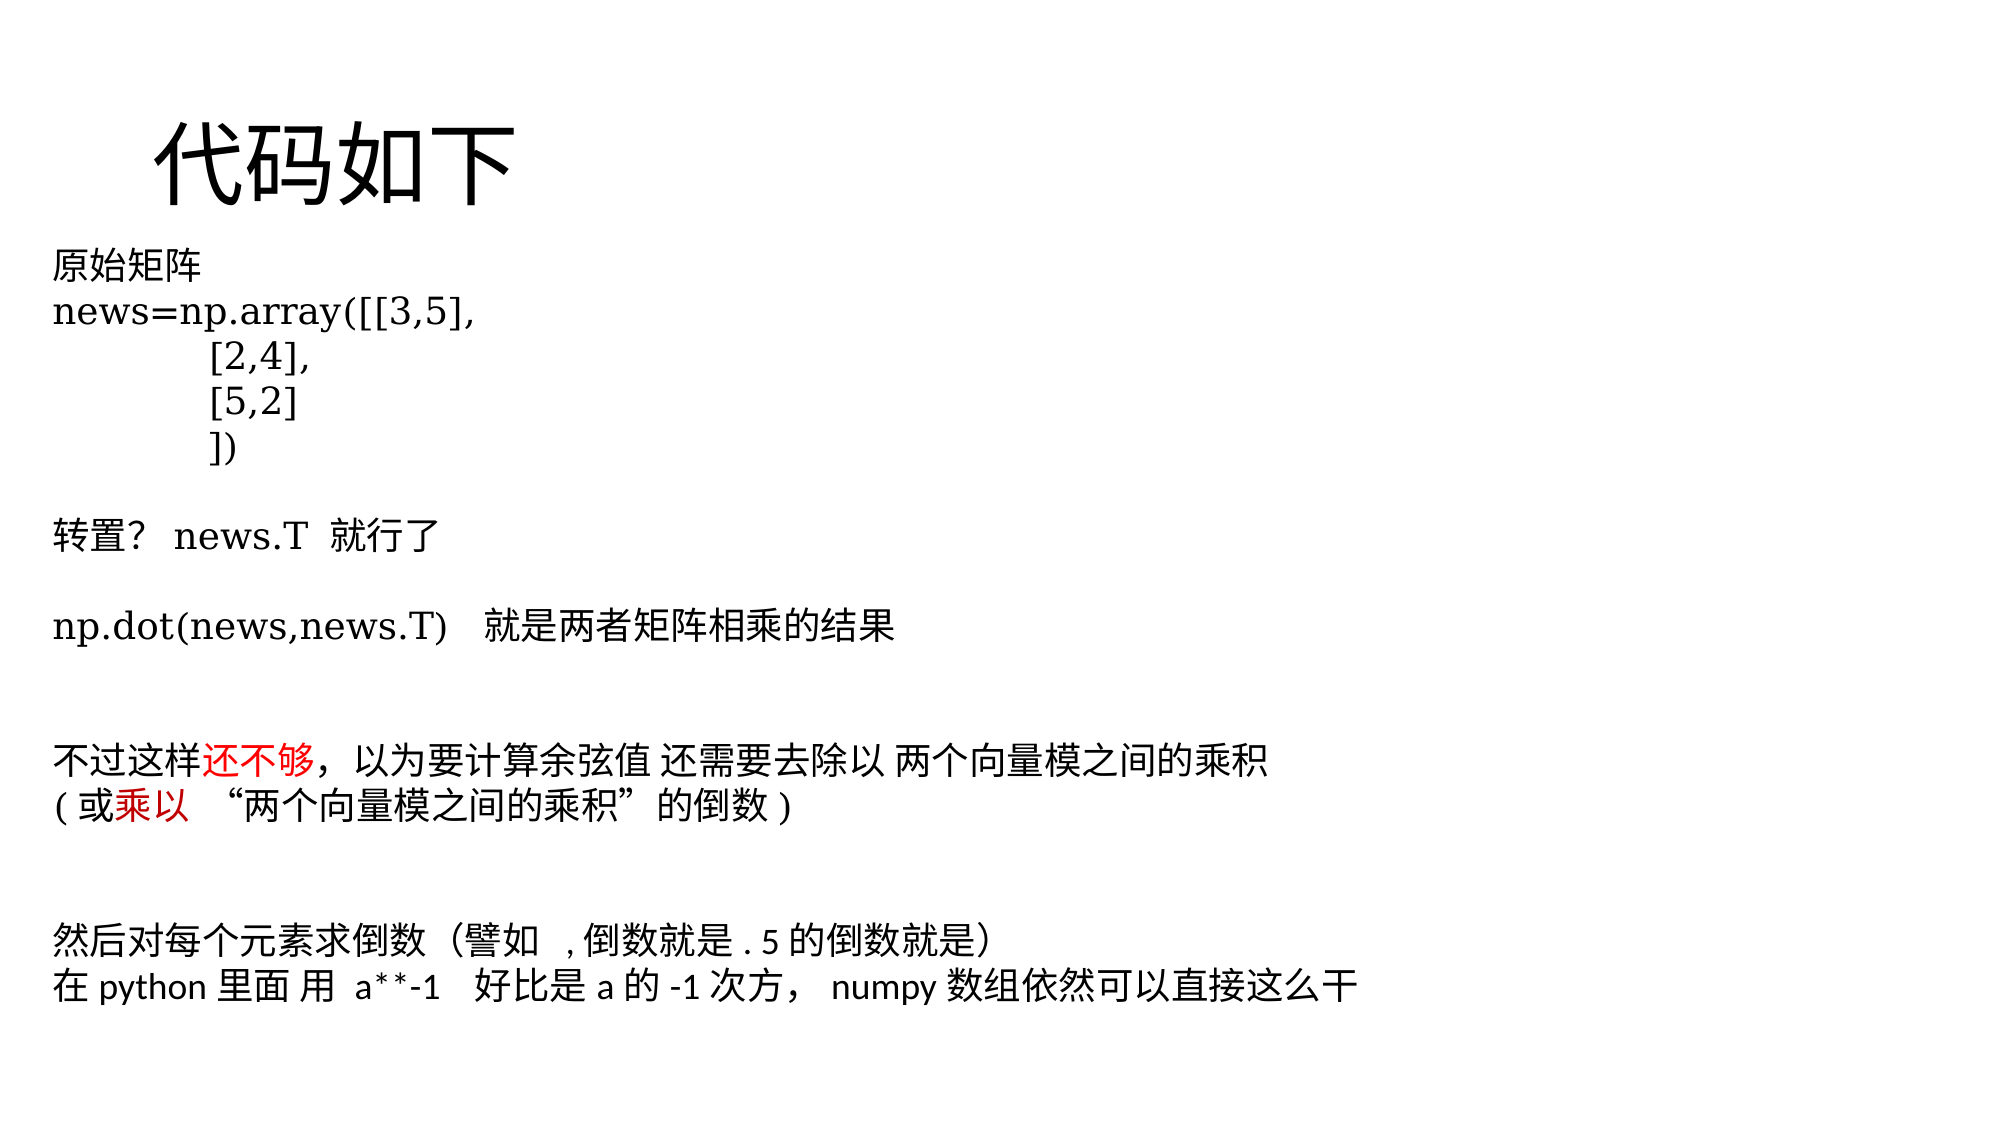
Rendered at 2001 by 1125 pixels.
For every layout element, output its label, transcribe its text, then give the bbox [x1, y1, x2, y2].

title 代码如下 [137, 59, 1863, 278]
